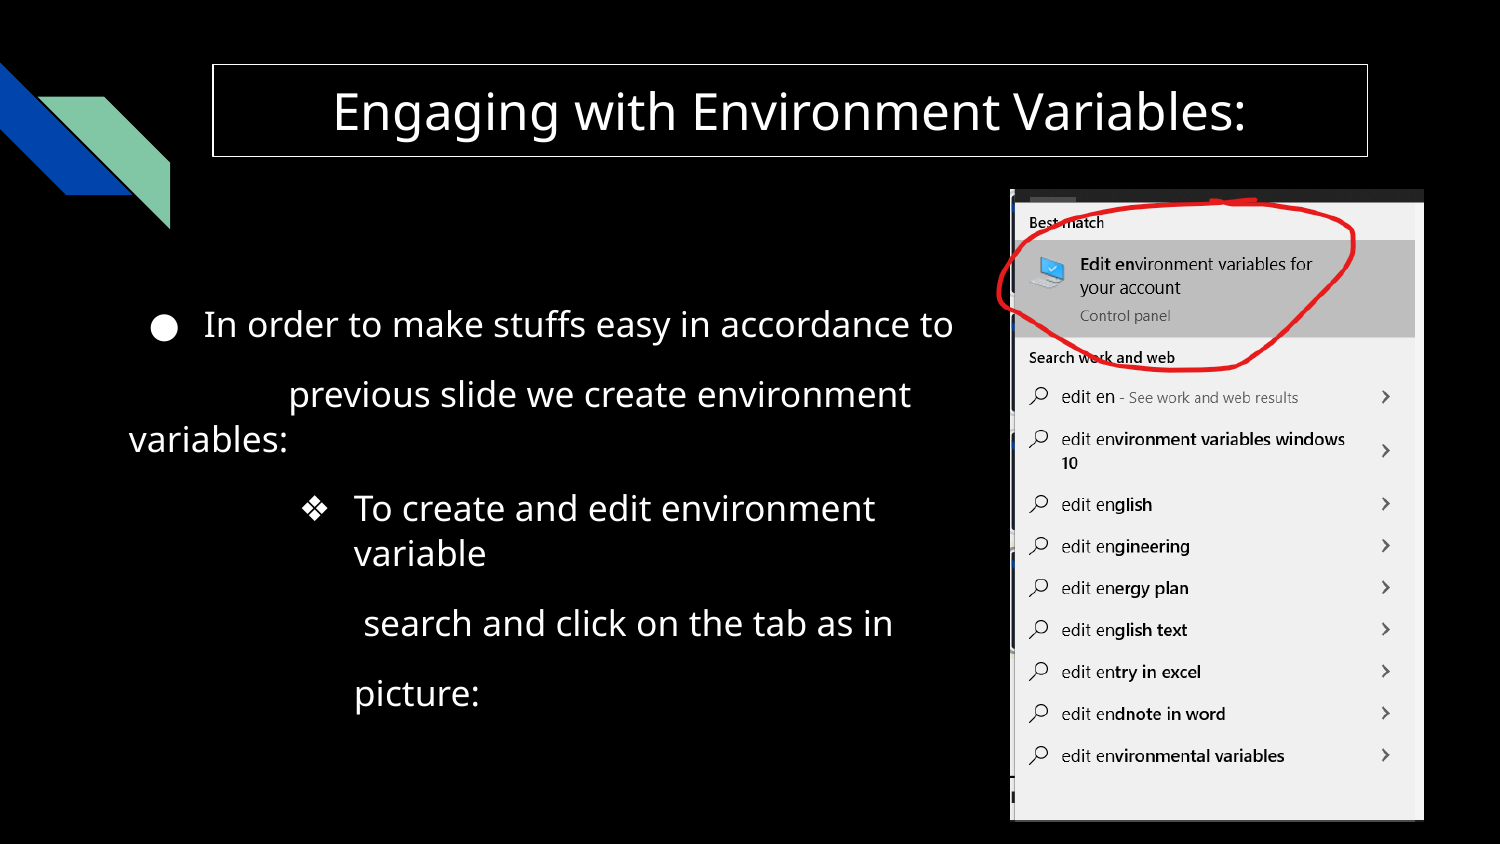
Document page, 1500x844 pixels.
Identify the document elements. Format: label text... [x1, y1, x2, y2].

title Engaging with Environment Variables: [212, 64, 1368, 157]
list In order to make stuffs easy in accordance to previous slide we create environment variables: To create and edit environment variable search and click on the tab as in picture: [113, 285, 990, 770]
picture [995, 189, 1425, 822]
